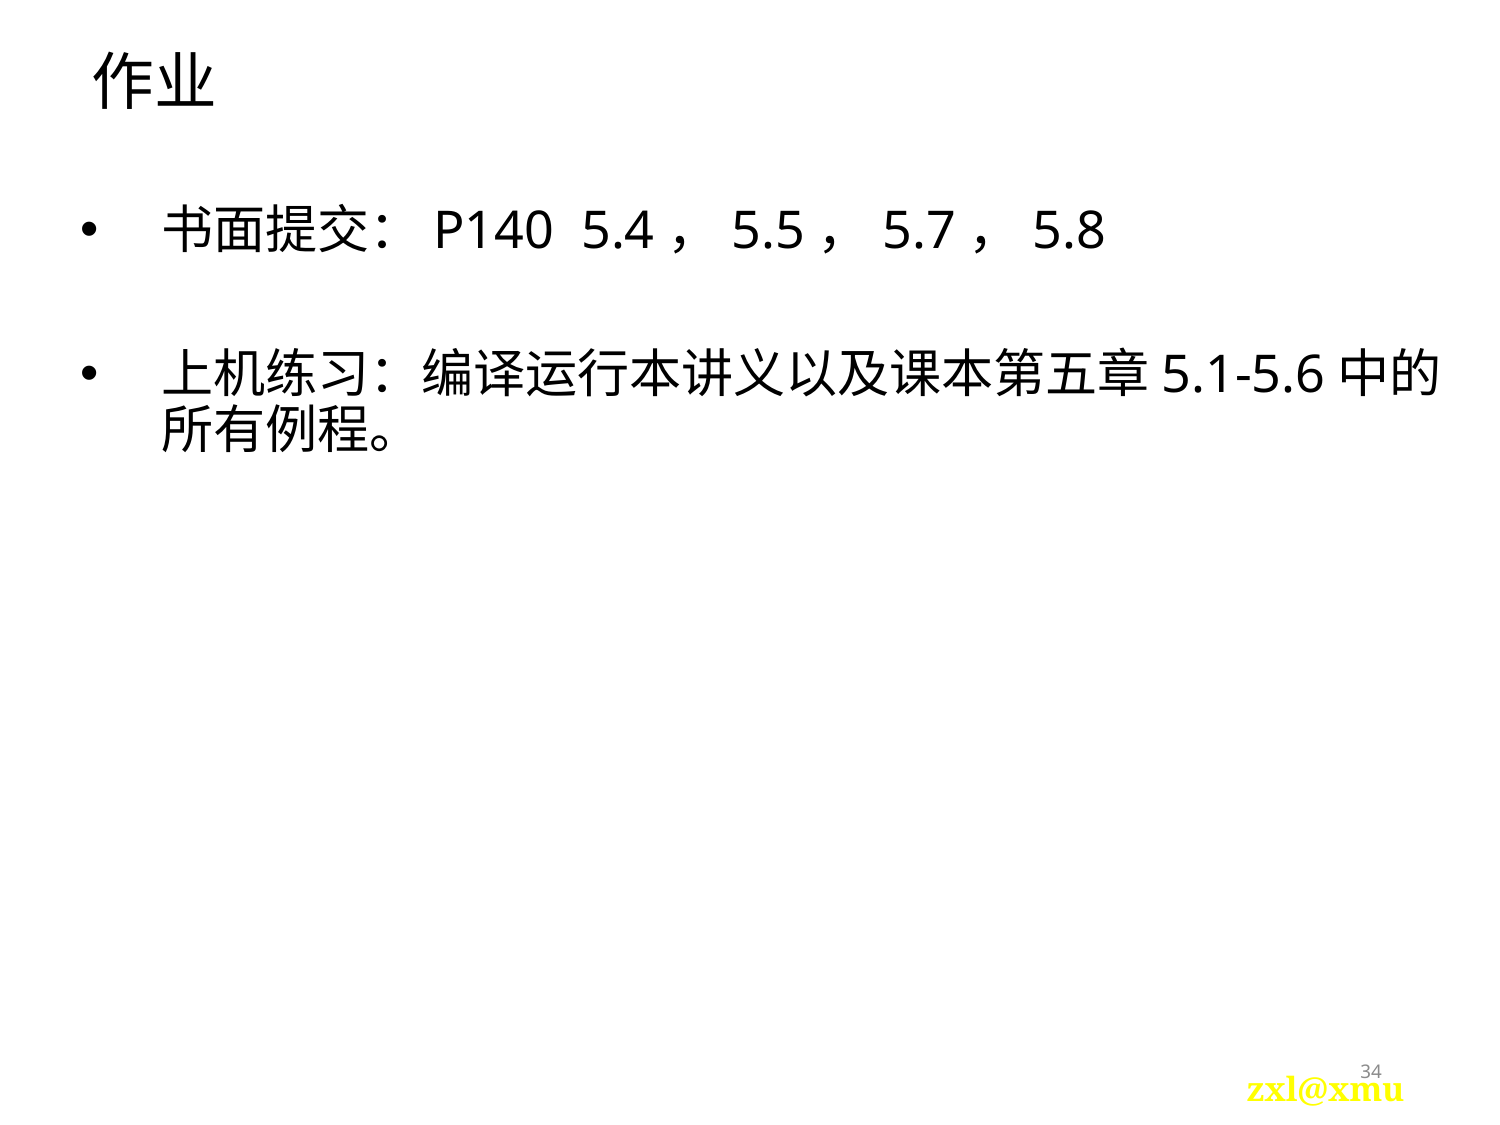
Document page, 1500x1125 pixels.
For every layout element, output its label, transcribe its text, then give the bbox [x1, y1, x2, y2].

title 作业 [76, 42, 1315, 126]
slide_number 34 [1059, 1042, 1397, 1103]
list 书面提交：P140 5.4，5.5，5.7，5.8 上机练习：编译运行本讲义以及课本第五章5.1-5.6中的所有例程。 [64, 196, 1471, 1114]
